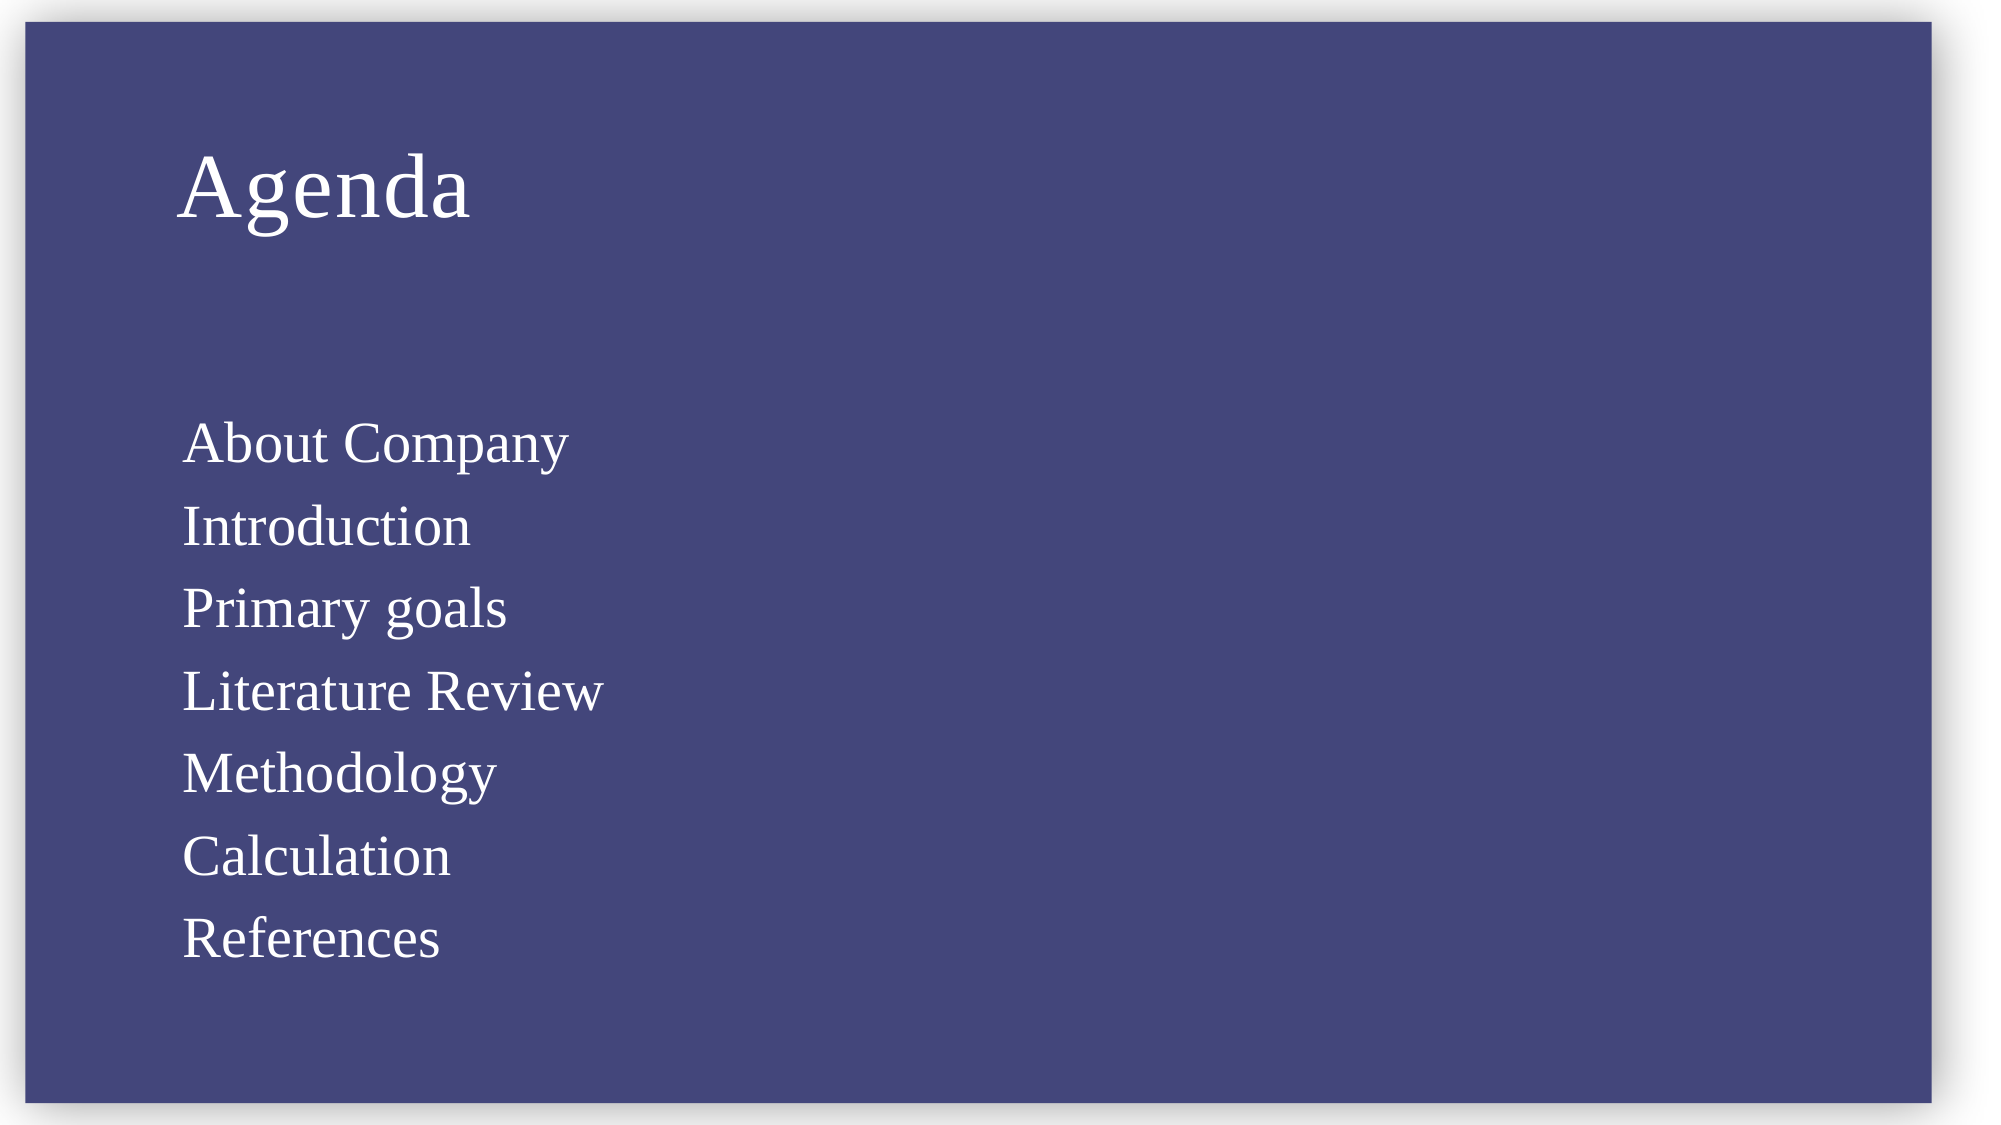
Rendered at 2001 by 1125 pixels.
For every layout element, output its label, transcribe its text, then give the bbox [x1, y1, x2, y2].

list About Company Introduction Primary goals Literature Review Methodology About Company Introduction Primary goals Literature Review Methodology Calculation References [25, 21, 1932, 1104]
title Agenda [161, 64, 1796, 311]
